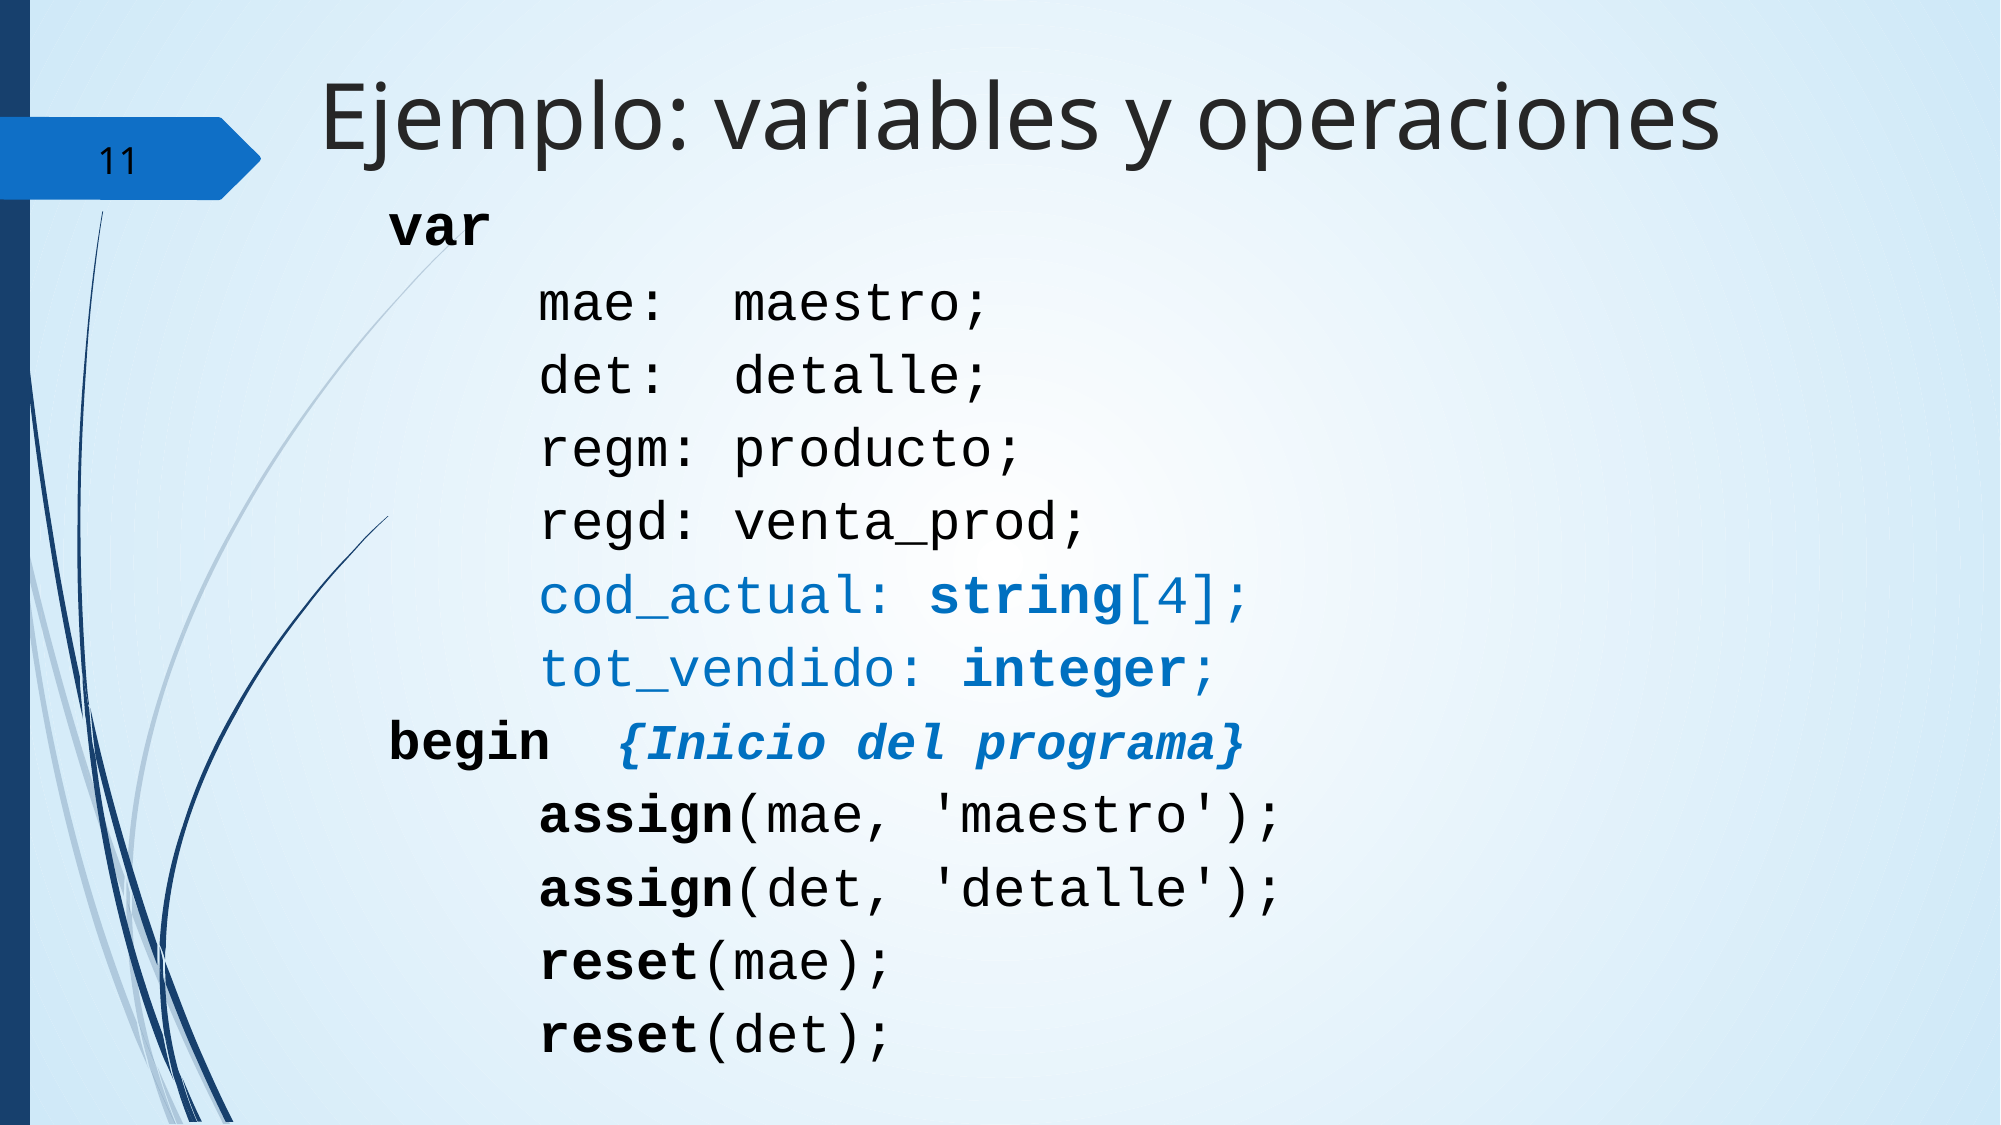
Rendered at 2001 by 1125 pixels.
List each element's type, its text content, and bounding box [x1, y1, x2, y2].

text_box ‹#› [82, 129, 211, 190]
text_box var mae: maestro; det: detalle; regm: producto; regd: venta_prod; cod_actual: string[4]; tot_vendido: integer; begin {Inicio del programa} assign(mae, 'maestro'); assign(det, 'detalle'); reset(mae); reset(det); [373, 101, 1837, 1066]
text_box Ejemplo: variables y operaciones [318, 11, 1855, 222]
